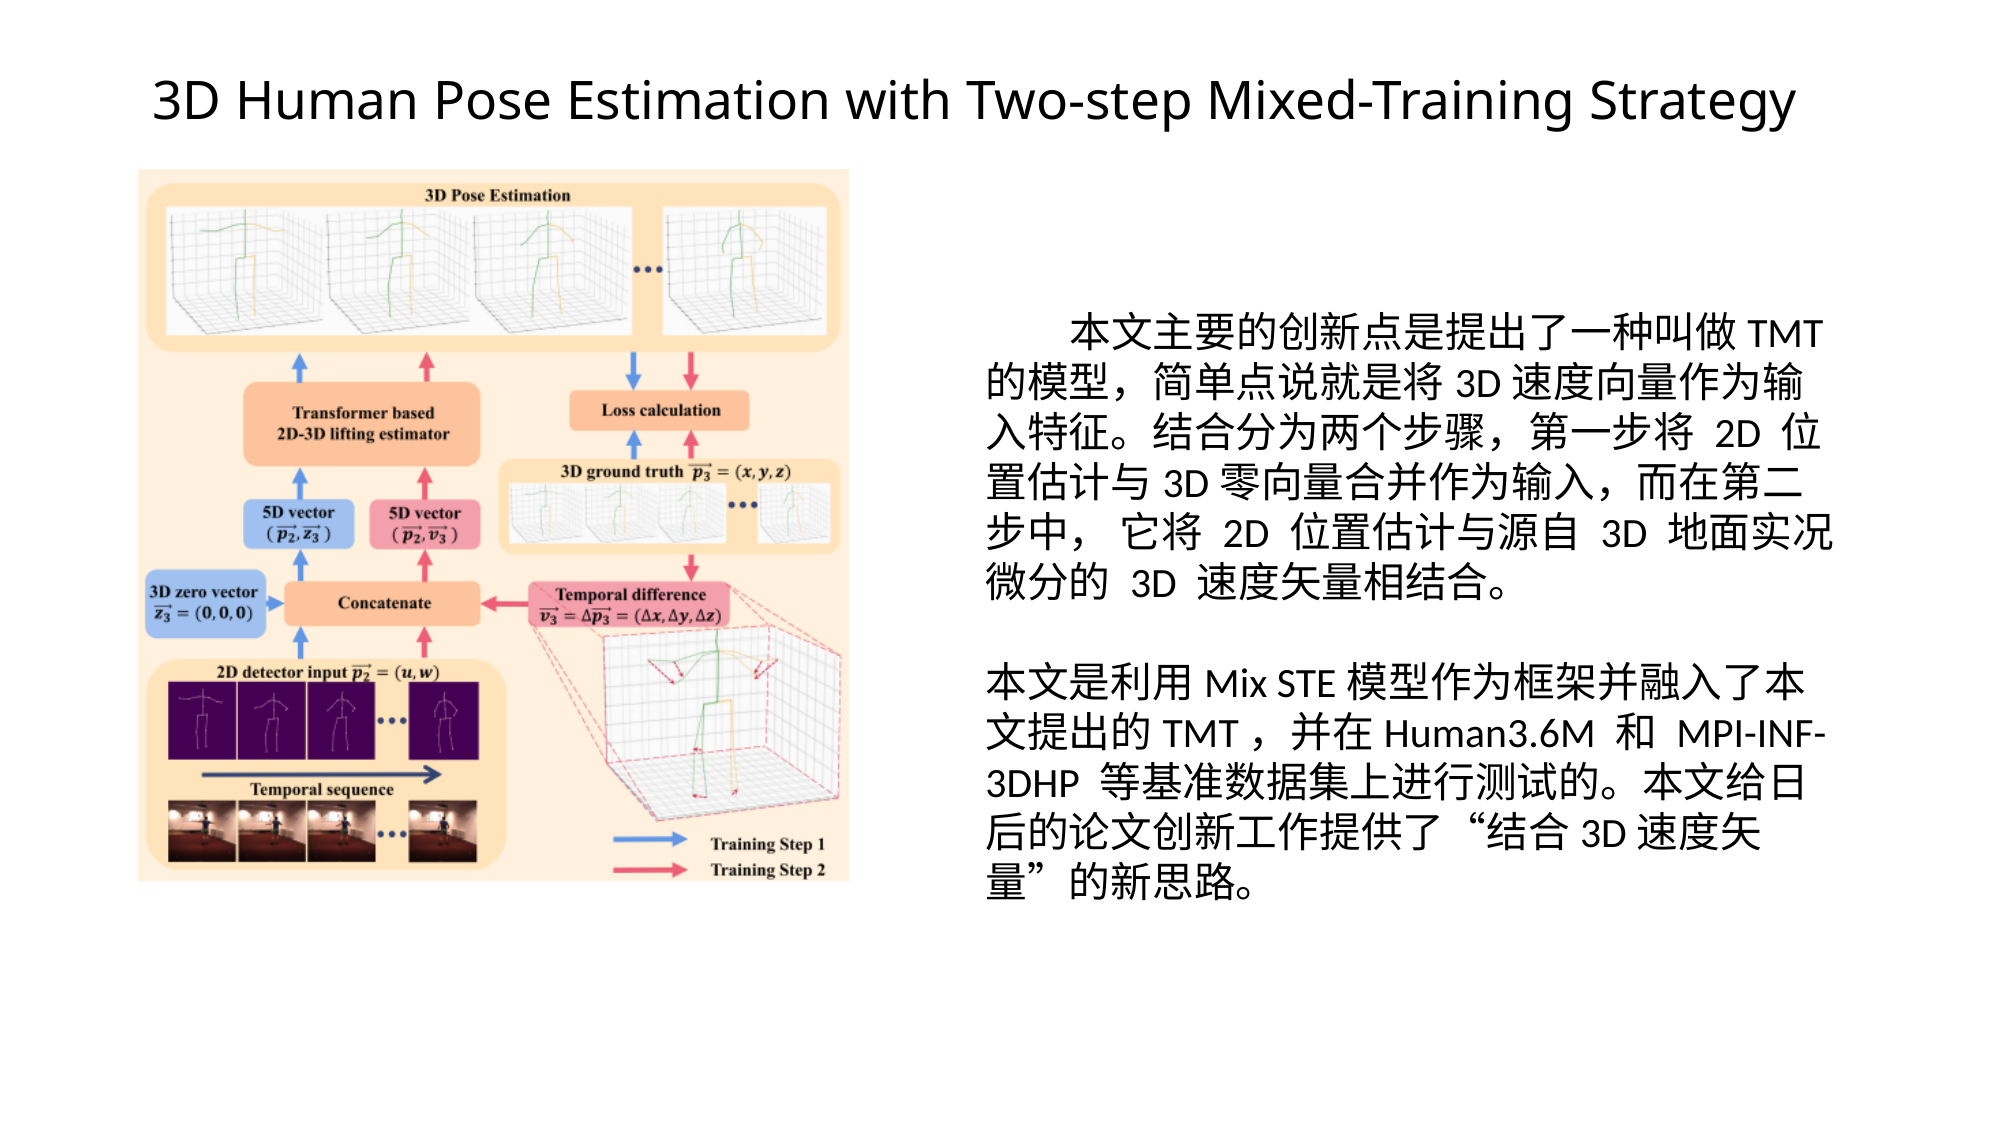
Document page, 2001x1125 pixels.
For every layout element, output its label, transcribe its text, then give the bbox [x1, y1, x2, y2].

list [137, 169, 849, 884]
text_box 本文主要的创新点是提出了一种叫做TMT的模型，简单点说就是将3D速度向量作为输入特征。结合分为两个步骤，第一步将 2D 位置估计与3D零向量合并作为输入，而在第二步中， 它将 2D 位置估计与源自 3D 地面实况微分的 3D 速度矢量相结合。 本文是利用Mix STE模型作为框架并融入了本文提出的TMT，并在Human3.6M 和 MPI-INF-3DHP 等基准数据集上进行测试的。本文给日后的论文创新工作提供了“结合3D速度矢量”的新思路。 [970, 298, 1854, 1004]
title 3D Human Pose Estimation with Two-step Mixed-Training Strategy [137, 59, 1854, 146]
